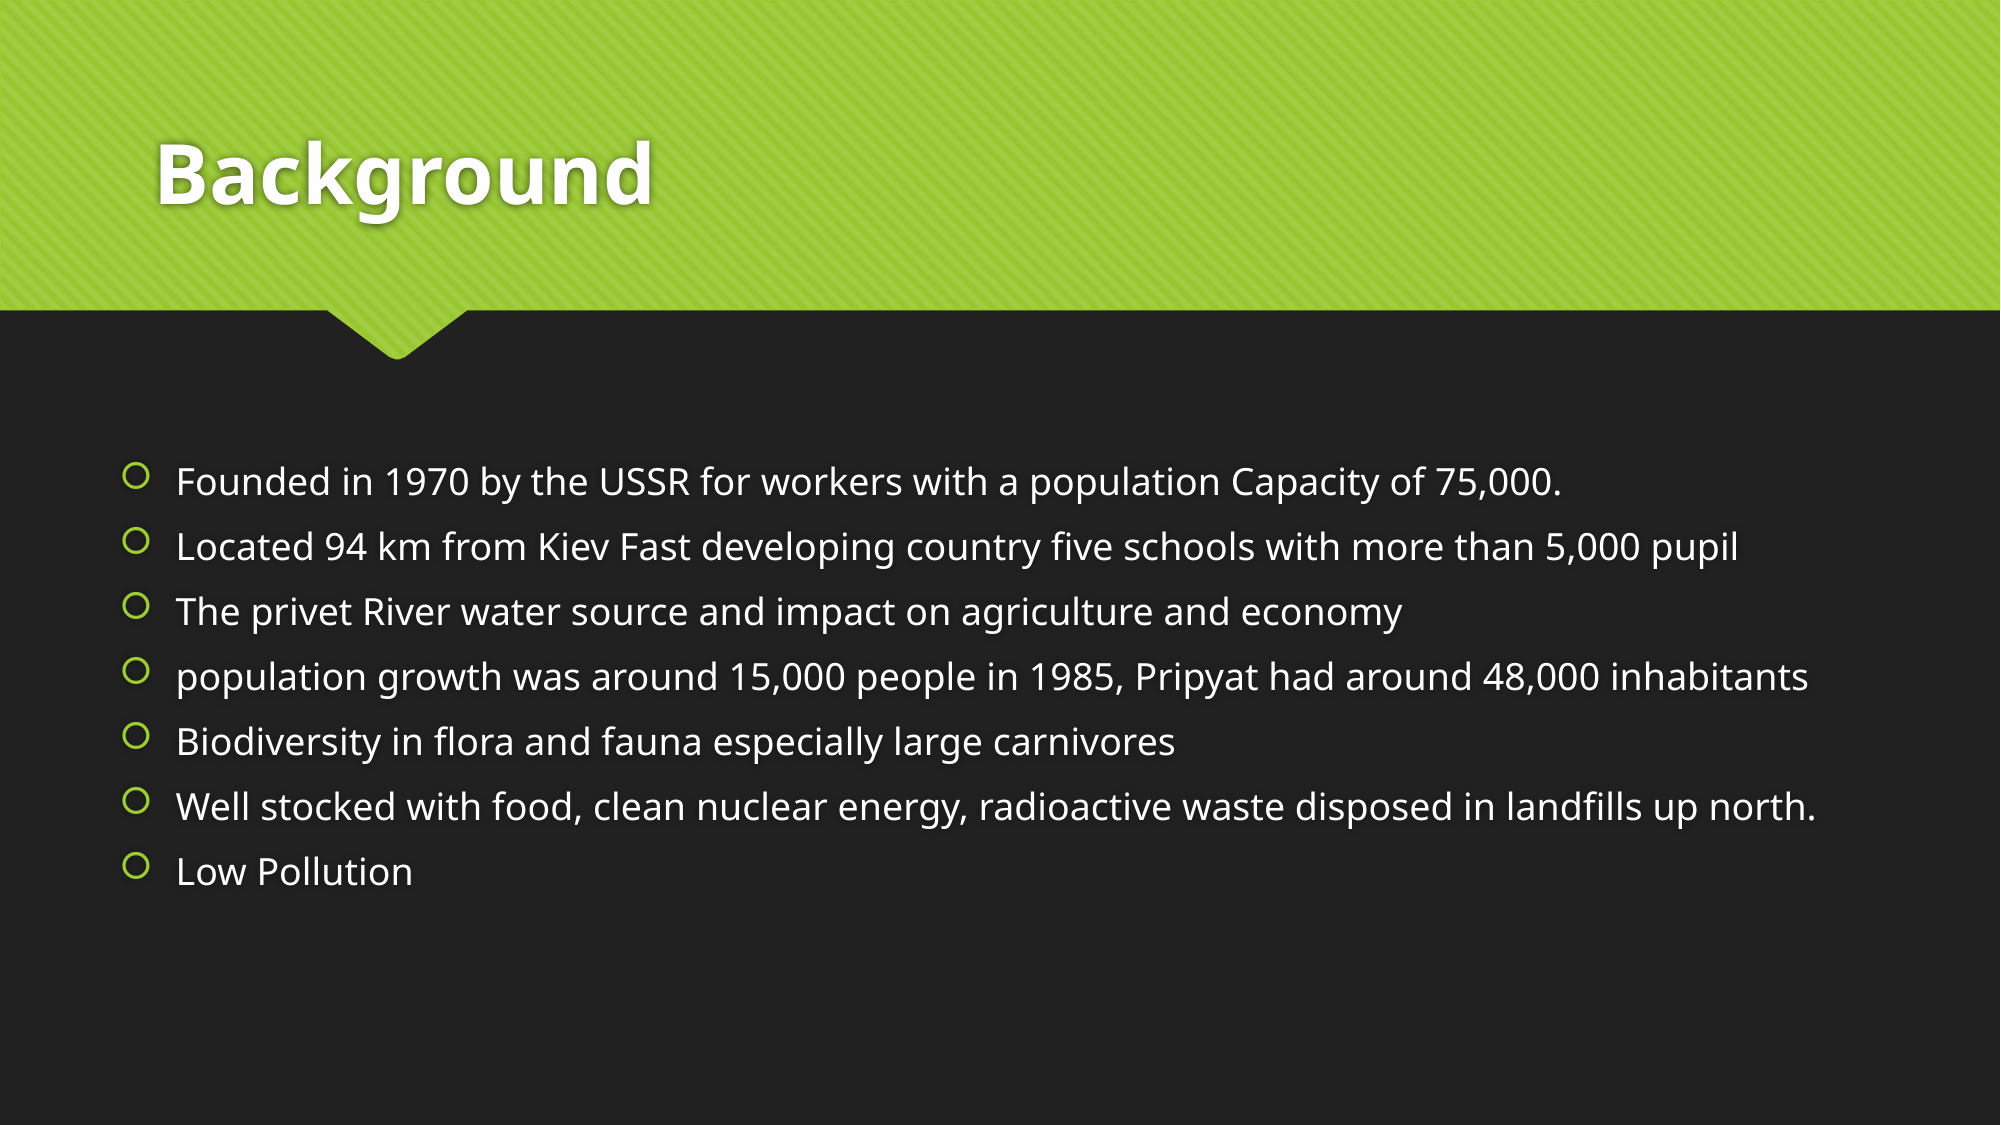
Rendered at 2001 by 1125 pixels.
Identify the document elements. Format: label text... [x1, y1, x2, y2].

title Background [138, 69, 1873, 229]
list Founded in 1970 by the USSR for workers with a population Capacity of 75,000. Located 94 km from Kiev Fast developing country five schools with more than 5,000 pupil The privet River water source and impact on agriculture and economy population growth was around 15,000 people in 1985, Pripyat had around 48,000 inhabitants Biodiversity in flora and fauna especially large carnivores Well stocked with food, clean nuclear energy, radioactive waste disposed in landfills up north. Low Pollution [104, 409, 1836, 1007]
